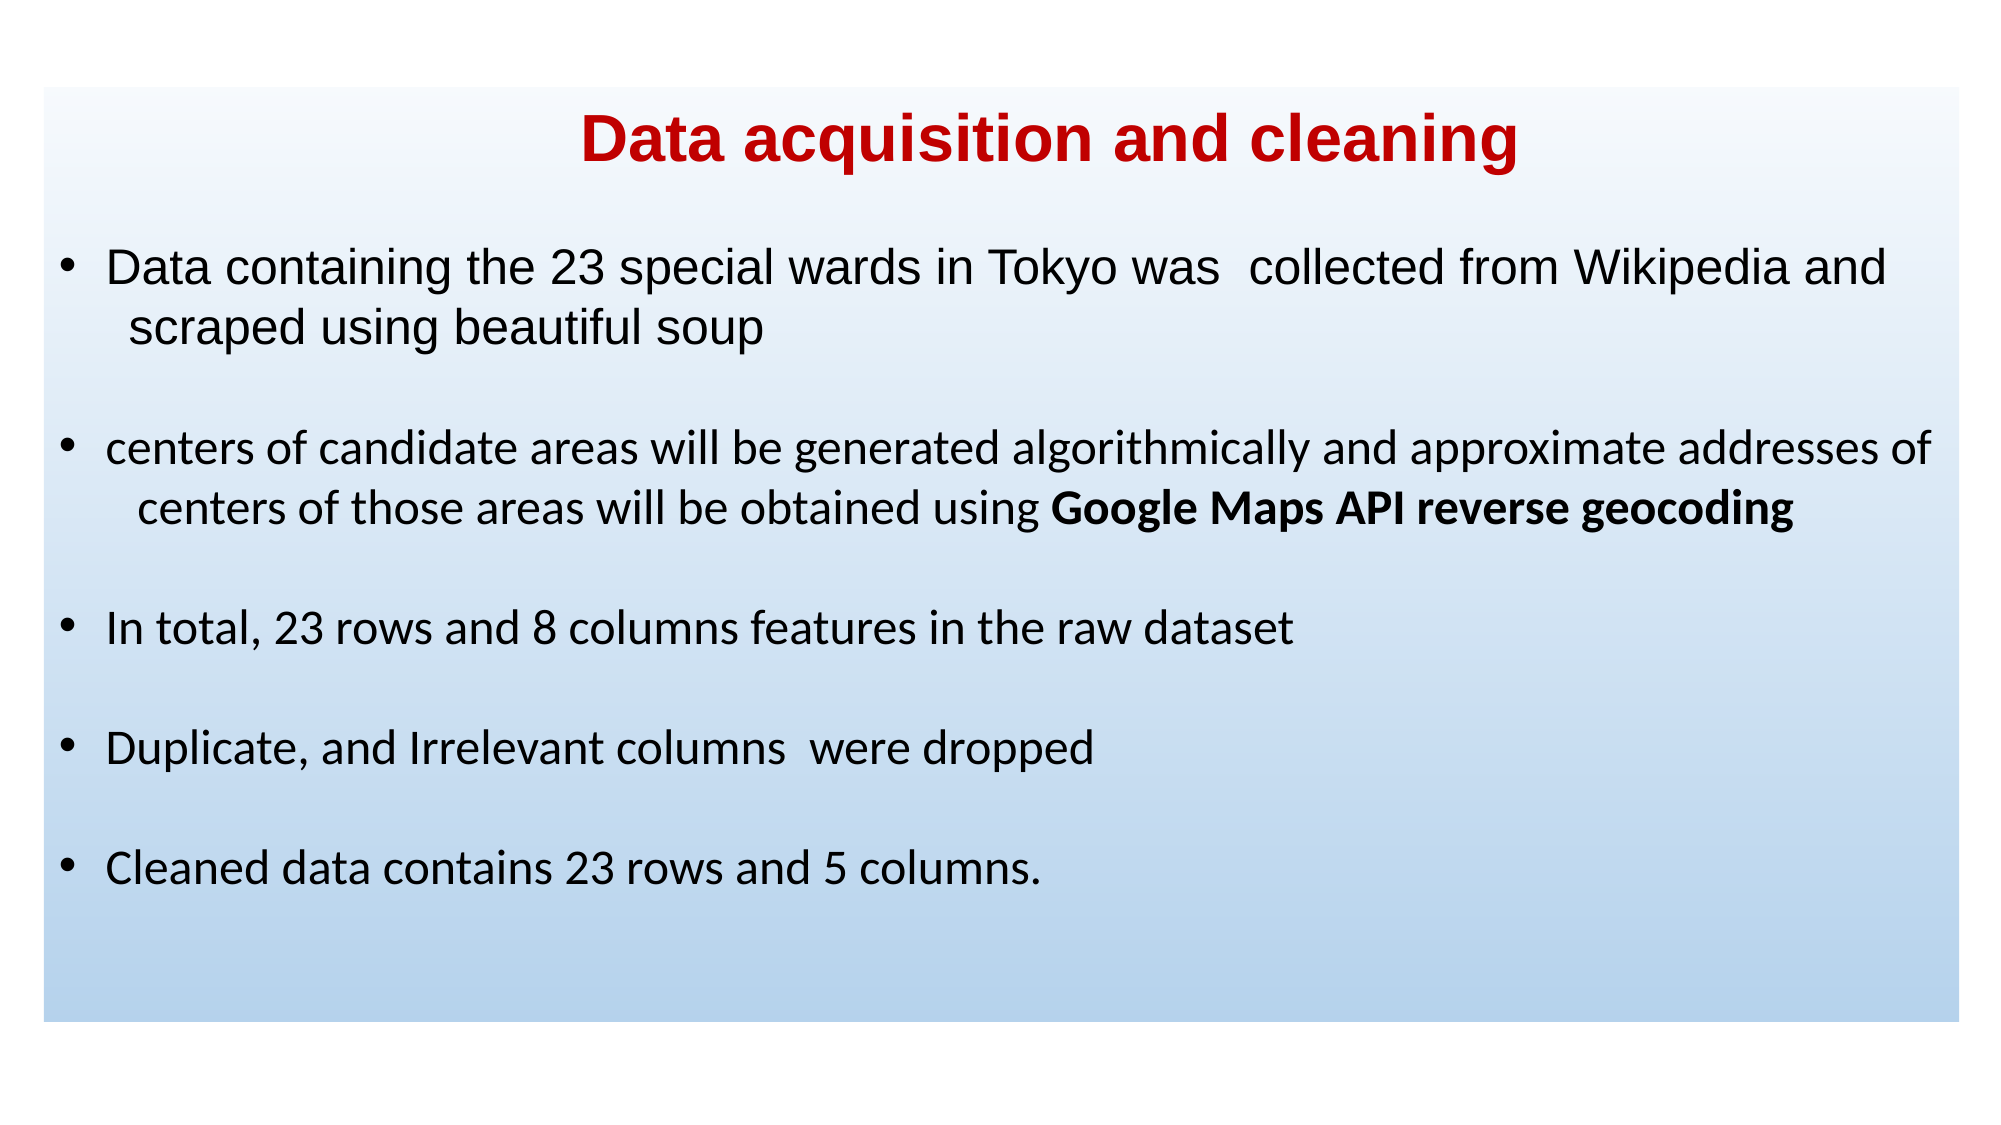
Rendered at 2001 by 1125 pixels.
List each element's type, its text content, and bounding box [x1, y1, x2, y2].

text_box Data acquisition and cleaning Data containing the 23 special wards in Tokyo was collected from Wikipedia and scraped using beautiful soup centers of candidate areas will be generated algorithmically and approximate addresses of centers of those areas will be obtained using Google Maps API reverse geocoding In total, 23 rows and 8 columns features in the raw dataset Duplicate, and Irrelevant columns were dropped Cleaned data contains 23 rows and 5 columns. [43, 87, 1960, 1022]
